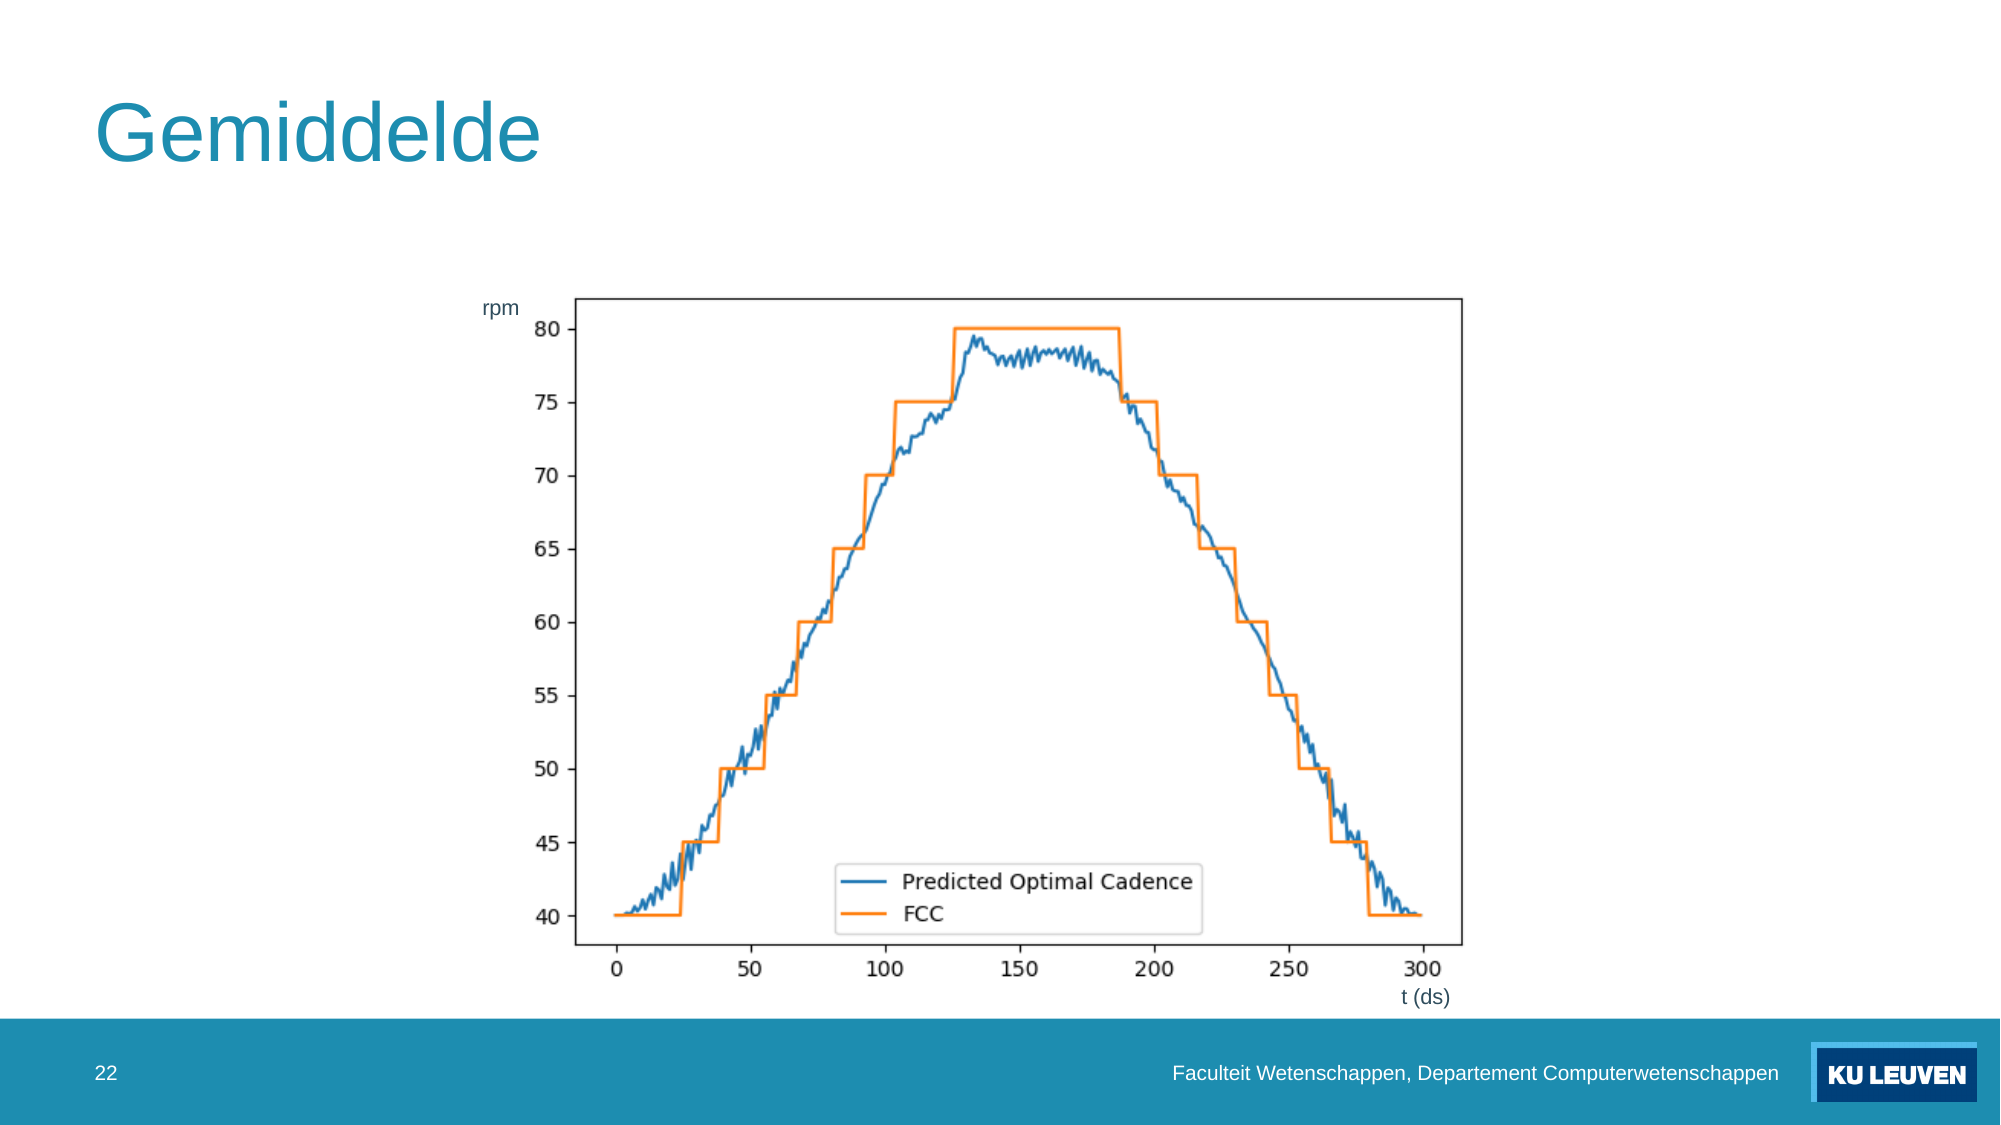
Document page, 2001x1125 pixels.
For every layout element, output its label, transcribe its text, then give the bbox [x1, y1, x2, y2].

slide_number 22 [94, 1018, 201, 1125]
title Gemiddelde [94, 33, 1906, 223]
picture [1811, 1042, 1977, 1102]
text_box t (ds) [1386, 975, 1507, 1017]
footer Faculteit Wetenschappen, Departement Computerwetenschappen [989, 1018, 1809, 1125]
text_box rpm [467, 286, 511, 328]
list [511, 271, 1489, 1004]
